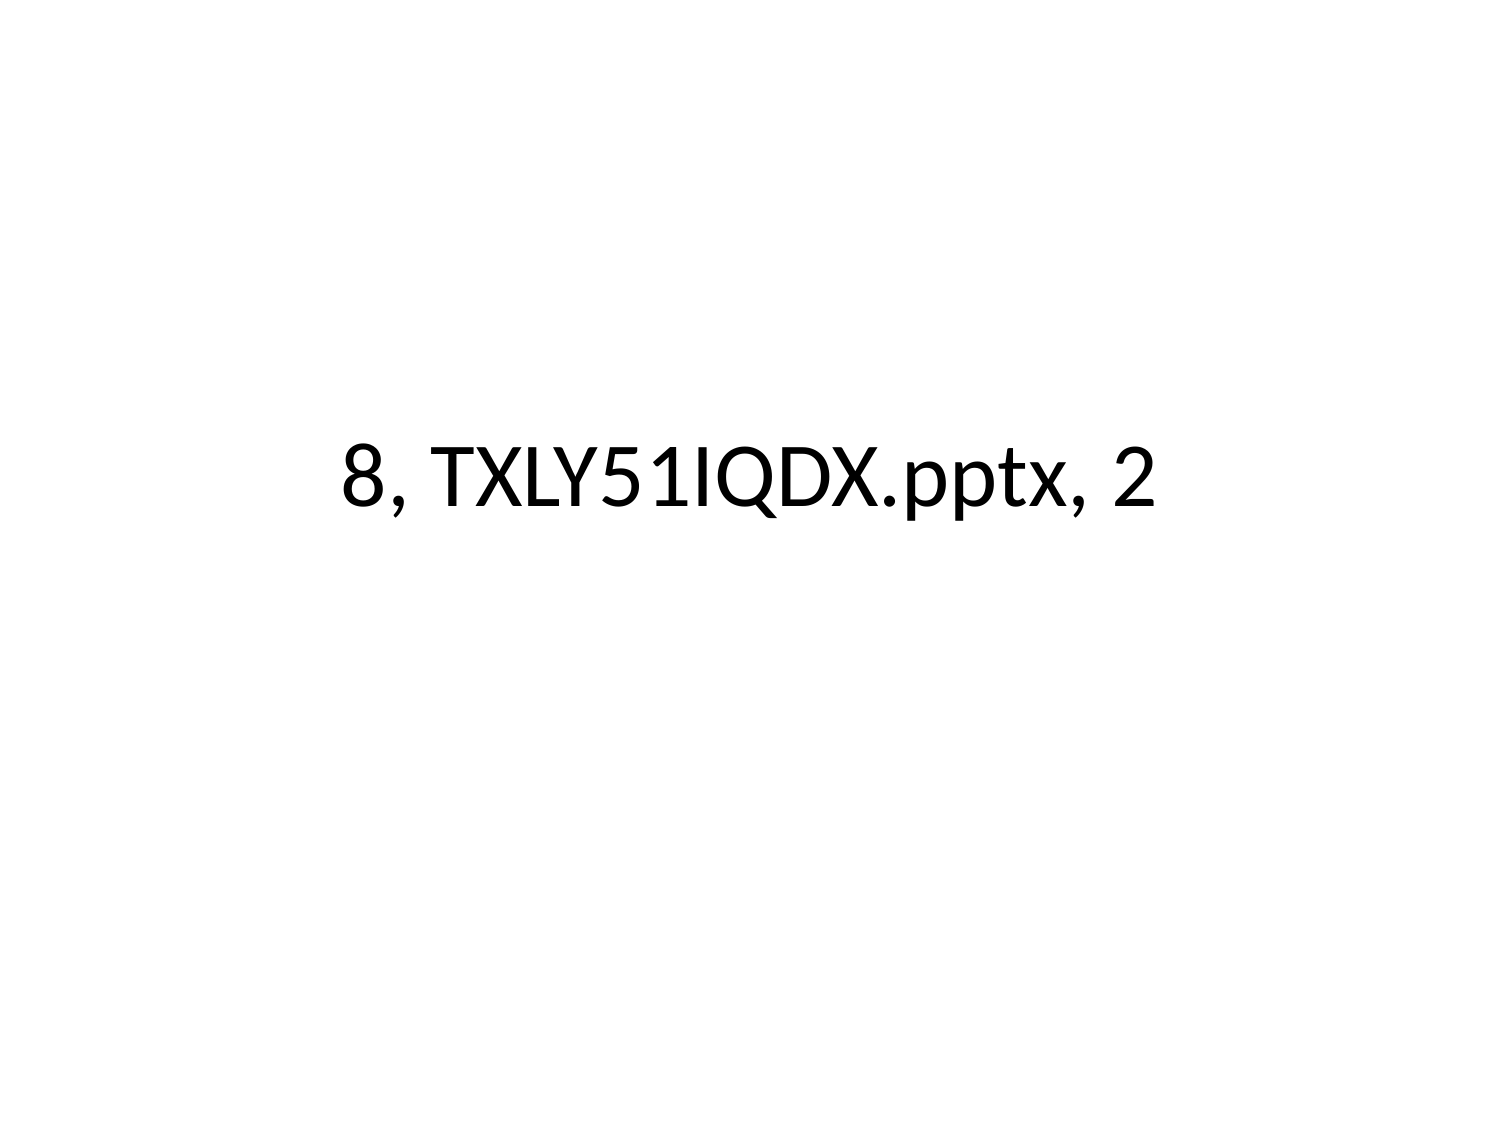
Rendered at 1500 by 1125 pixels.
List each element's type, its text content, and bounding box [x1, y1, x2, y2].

title 8, TXLY51IQDX.pptx, 2 [112, 349, 1388, 591]
